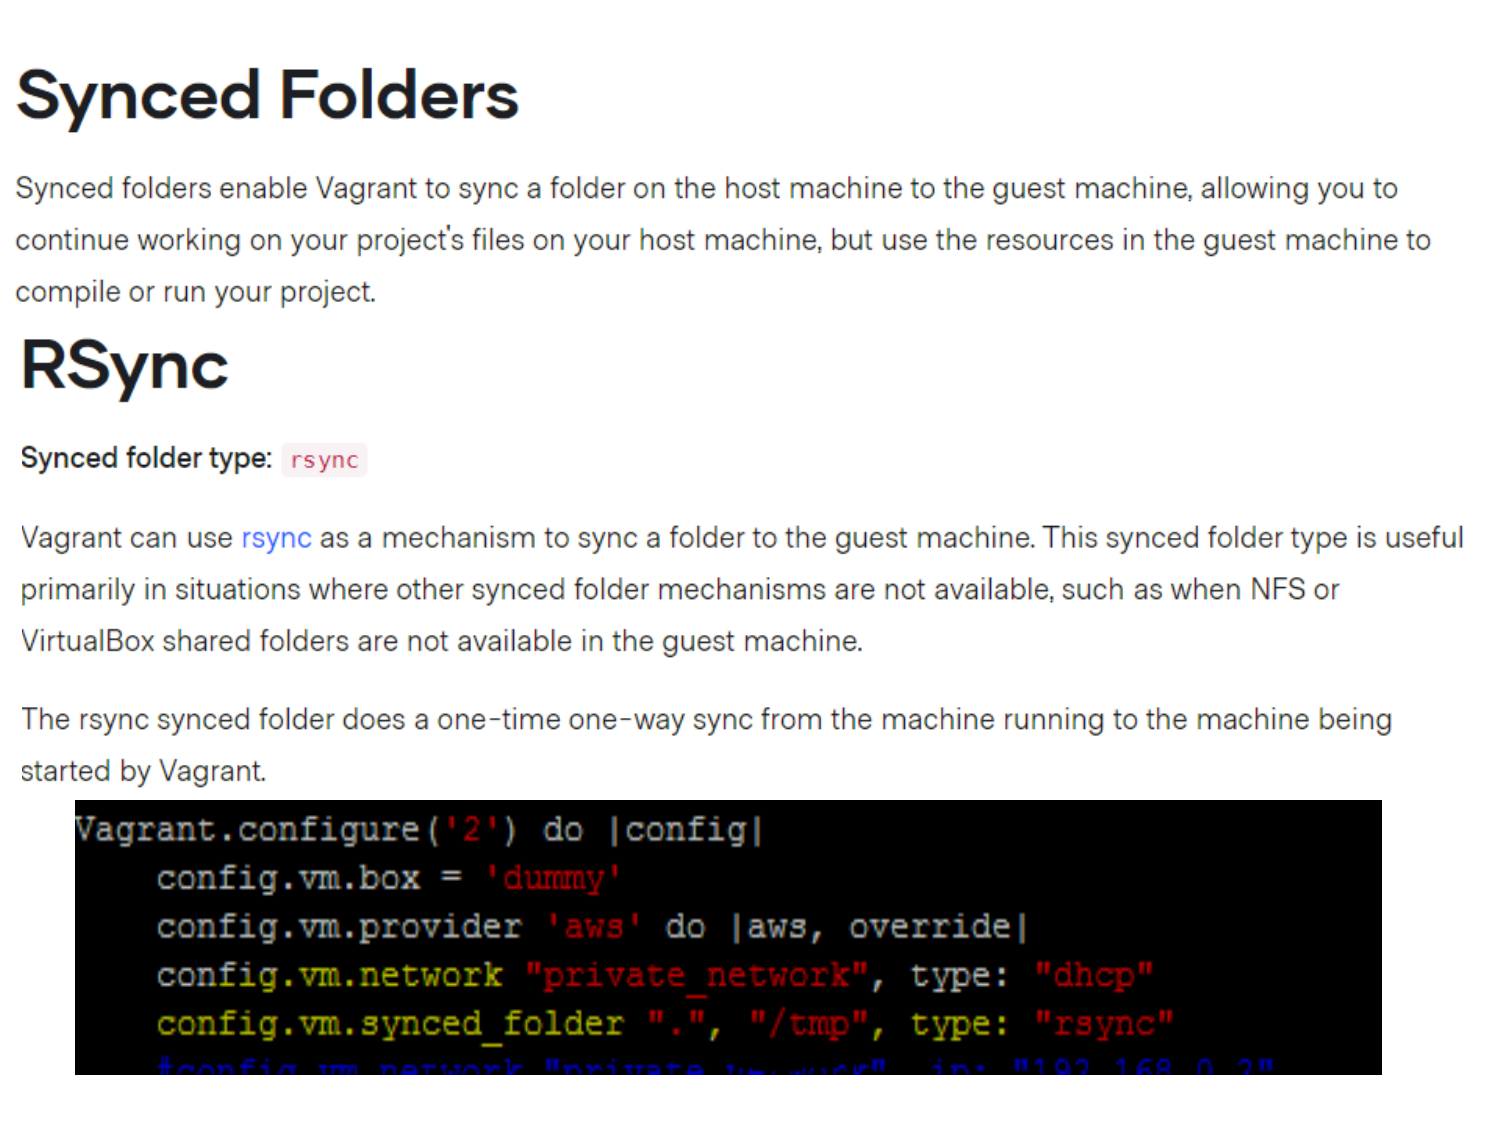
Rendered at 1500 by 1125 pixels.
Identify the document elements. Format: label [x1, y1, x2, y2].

picture [0, 62, 1478, 1076]
